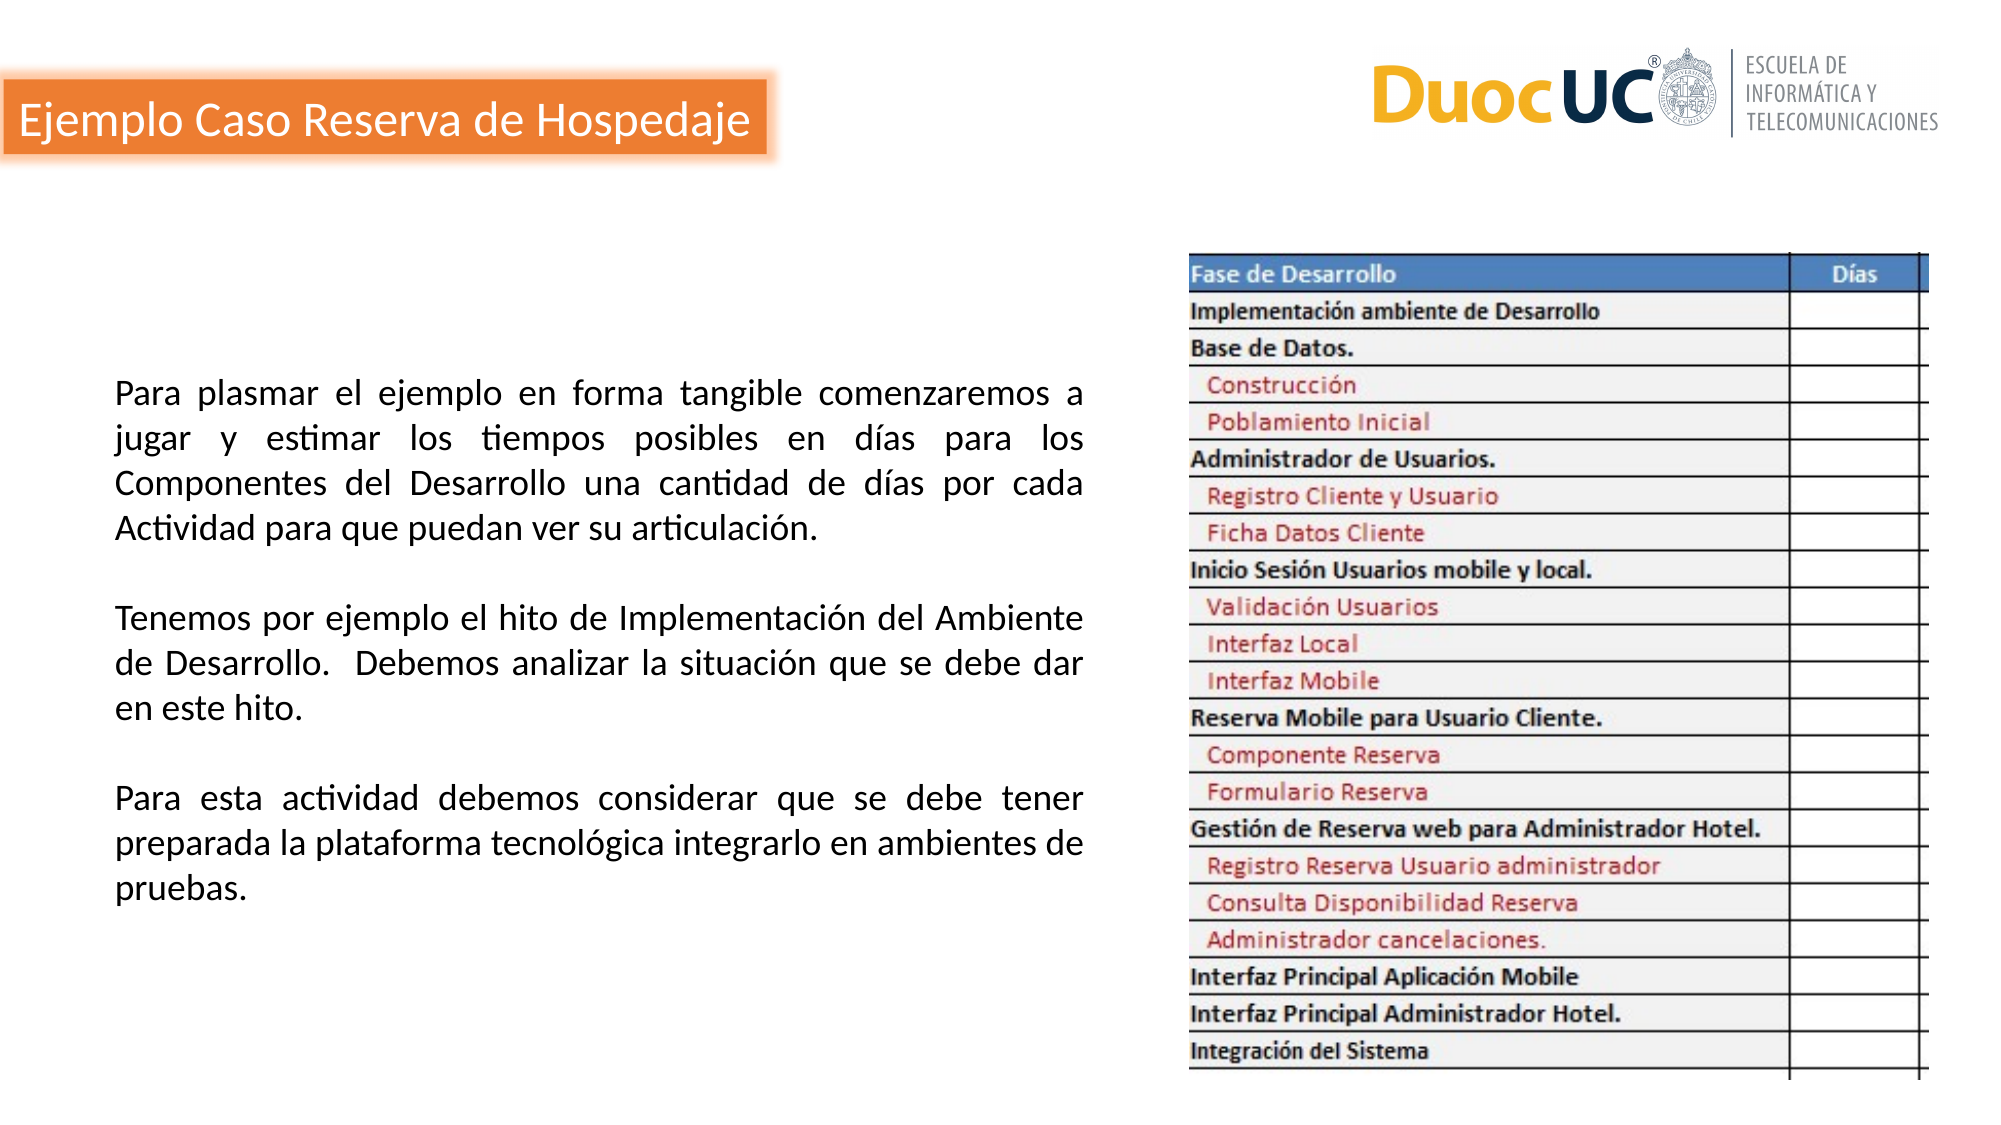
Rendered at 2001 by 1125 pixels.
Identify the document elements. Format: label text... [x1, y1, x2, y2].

text_box Ejemplo Caso Reserva de Hospedaje [3, 79, 767, 155]
picture [1189, 252, 1929, 1080]
text_box Para plasmar el ejemplo en forma tangible comenzaremos a jugar y estimar los tiempos posibles en días para los Componentes del Desarrollo una cantidad de días por cada Actividad para que puedan ver su articulación. Tenemos por ejemplo el hito de Implementación del Ambiente de Desarrollo. Debemos analizar la situación que se debe dar en este hito. Para esta actividad debemos considerar que se debe tener preparada la plataforma tecnológica integrarlo en ambientes de pruebas. [99, 360, 1100, 916]
picture [1372, 45, 1939, 140]
